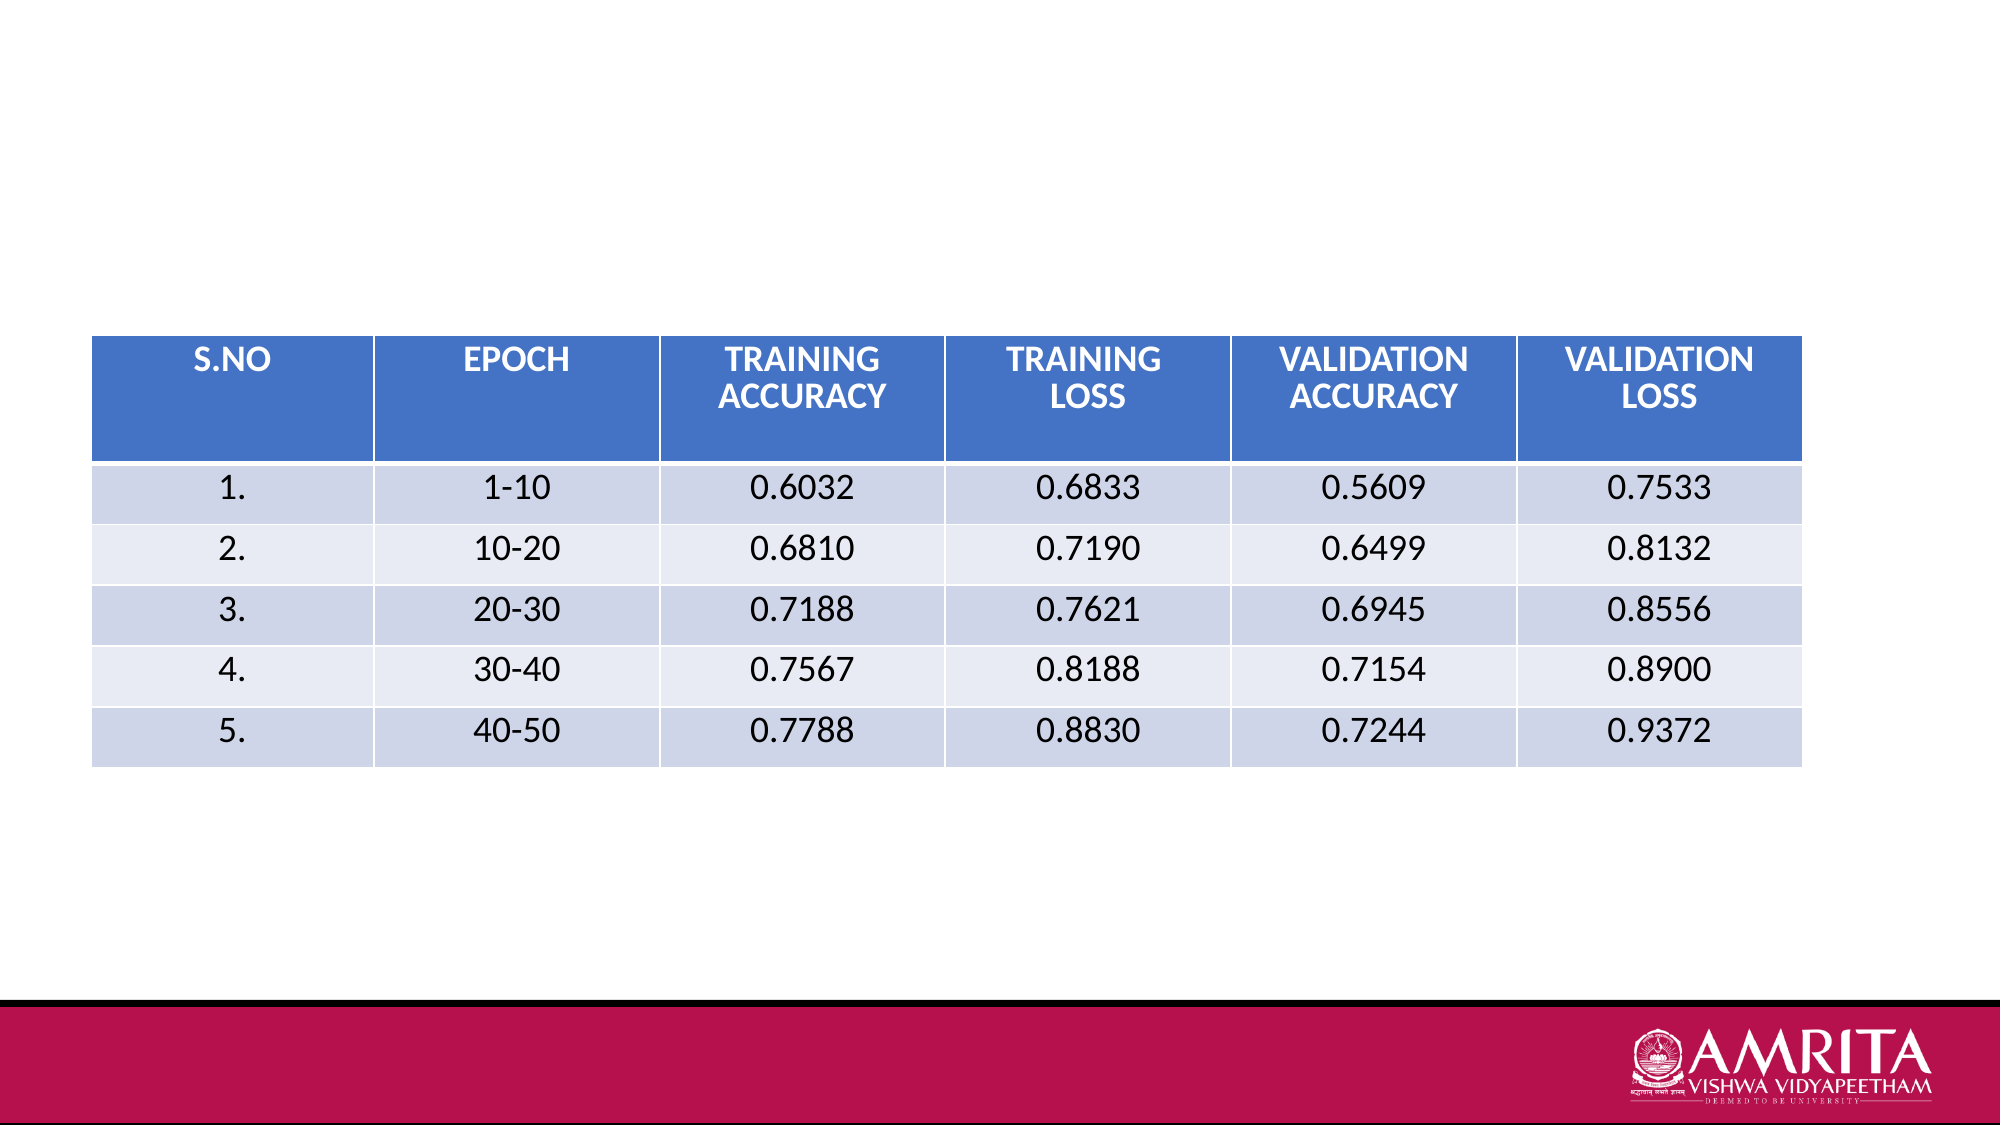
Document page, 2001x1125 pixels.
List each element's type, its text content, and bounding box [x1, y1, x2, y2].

table_cell 1. [92, 466, 373, 524]
table_cell 0.6945 [1232, 586, 1516, 645]
table_cell 0.5609 [1232, 466, 1516, 524]
table_cell 0.6833 [946, 466, 1230, 524]
table_cell 0.8830 [946, 708, 1230, 767]
table_cell 0.6499 [1232, 525, 1516, 584]
table_cell 0.7533 [1518, 466, 1802, 524]
table_cell 40-50 [375, 708, 659, 767]
table_header EPOCH [375, 336, 659, 461]
table_cell 0.6810 [661, 525, 944, 584]
table_cell 0.7190 [946, 525, 1230, 584]
table_cell 0.6032 [661, 466, 944, 524]
table_cell 0.7188 [661, 586, 944, 645]
table_cell 0.7244 [1232, 708, 1516, 767]
table_cell 0.8556 [1518, 586, 1802, 645]
table_cell 20-30 [375, 586, 659, 645]
table_cell 0.8188 [946, 647, 1230, 706]
table_cell 0.9372 [1518, 708, 1802, 767]
table_header VALIDATION ACCURACY [1232, 336, 1516, 461]
table_header S.NO [92, 336, 373, 461]
table_cell 10-20 [375, 525, 659, 584]
table_cell 1-10 [375, 466, 659, 524]
table_cell 0.8132 [1518, 525, 1802, 584]
table_cell 0.7567 [661, 647, 944, 706]
table_cell 4. [92, 647, 373, 706]
table_header TRAINING LOSS [946, 336, 1230, 461]
table_cell 3. [92, 586, 373, 645]
table_cell 0.7621 [946, 586, 1230, 645]
table_cell 0.7154 [1232, 647, 1516, 706]
table_cell 0.7788 [661, 708, 944, 767]
table_header TRAINING ACCURACY [661, 336, 944, 461]
table_header VALIDATION LOSS [1518, 336, 1802, 461]
table_cell 2. [92, 525, 373, 584]
table_cell 0.8900 [1518, 647, 1802, 706]
table_cell 5. [92, 708, 373, 767]
table_cell 30-40 [375, 647, 659, 706]
picture [1622, 1011, 1940, 1113]
